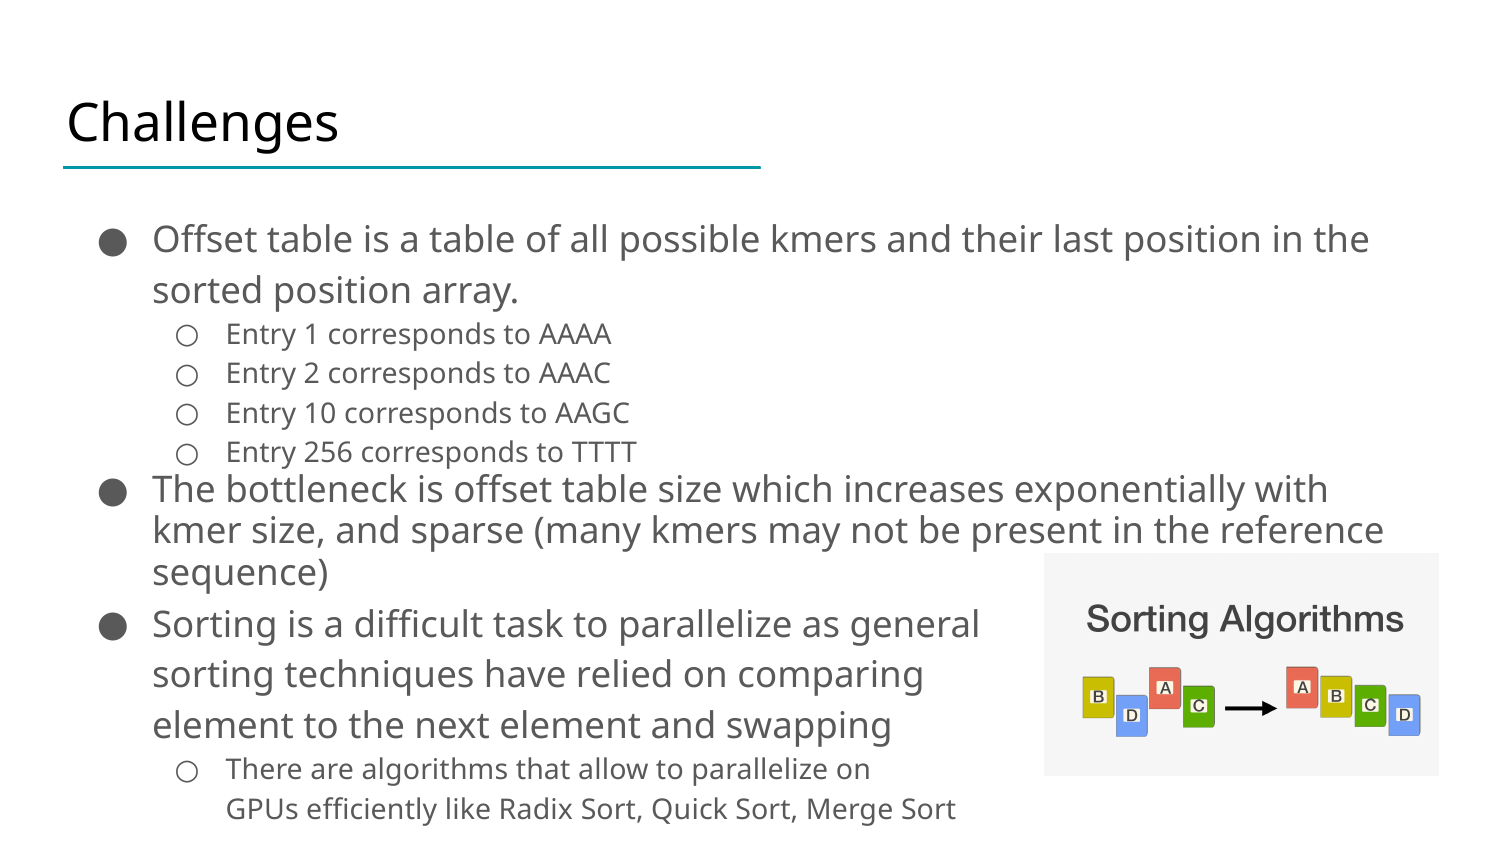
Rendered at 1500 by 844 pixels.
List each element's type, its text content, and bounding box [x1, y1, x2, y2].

list Offset table is a table of all possible kmers and their last position in the sorted position array. Entry 1 corresponds to AAAA Entry 2 corresponds to AAAC Entry 10 corresponds to AAGC Entry 256 corresponds to TTTT The bottleneck is offset table size which increases exponentially with kmer size, and sparse (many kmers may not be present in the reference sequence) Sorting is a difficult task to parallelize as general sorting techniques have relied on comparing element to the next element and swapping There are algorithms that allow to parallelize on GPUs efficiently like Radix Sort, Quick Sort, Merge Sort [63, 194, 1437, 841]
title Challenges [51, 72, 1449, 167]
picture [1044, 553, 1440, 776]
